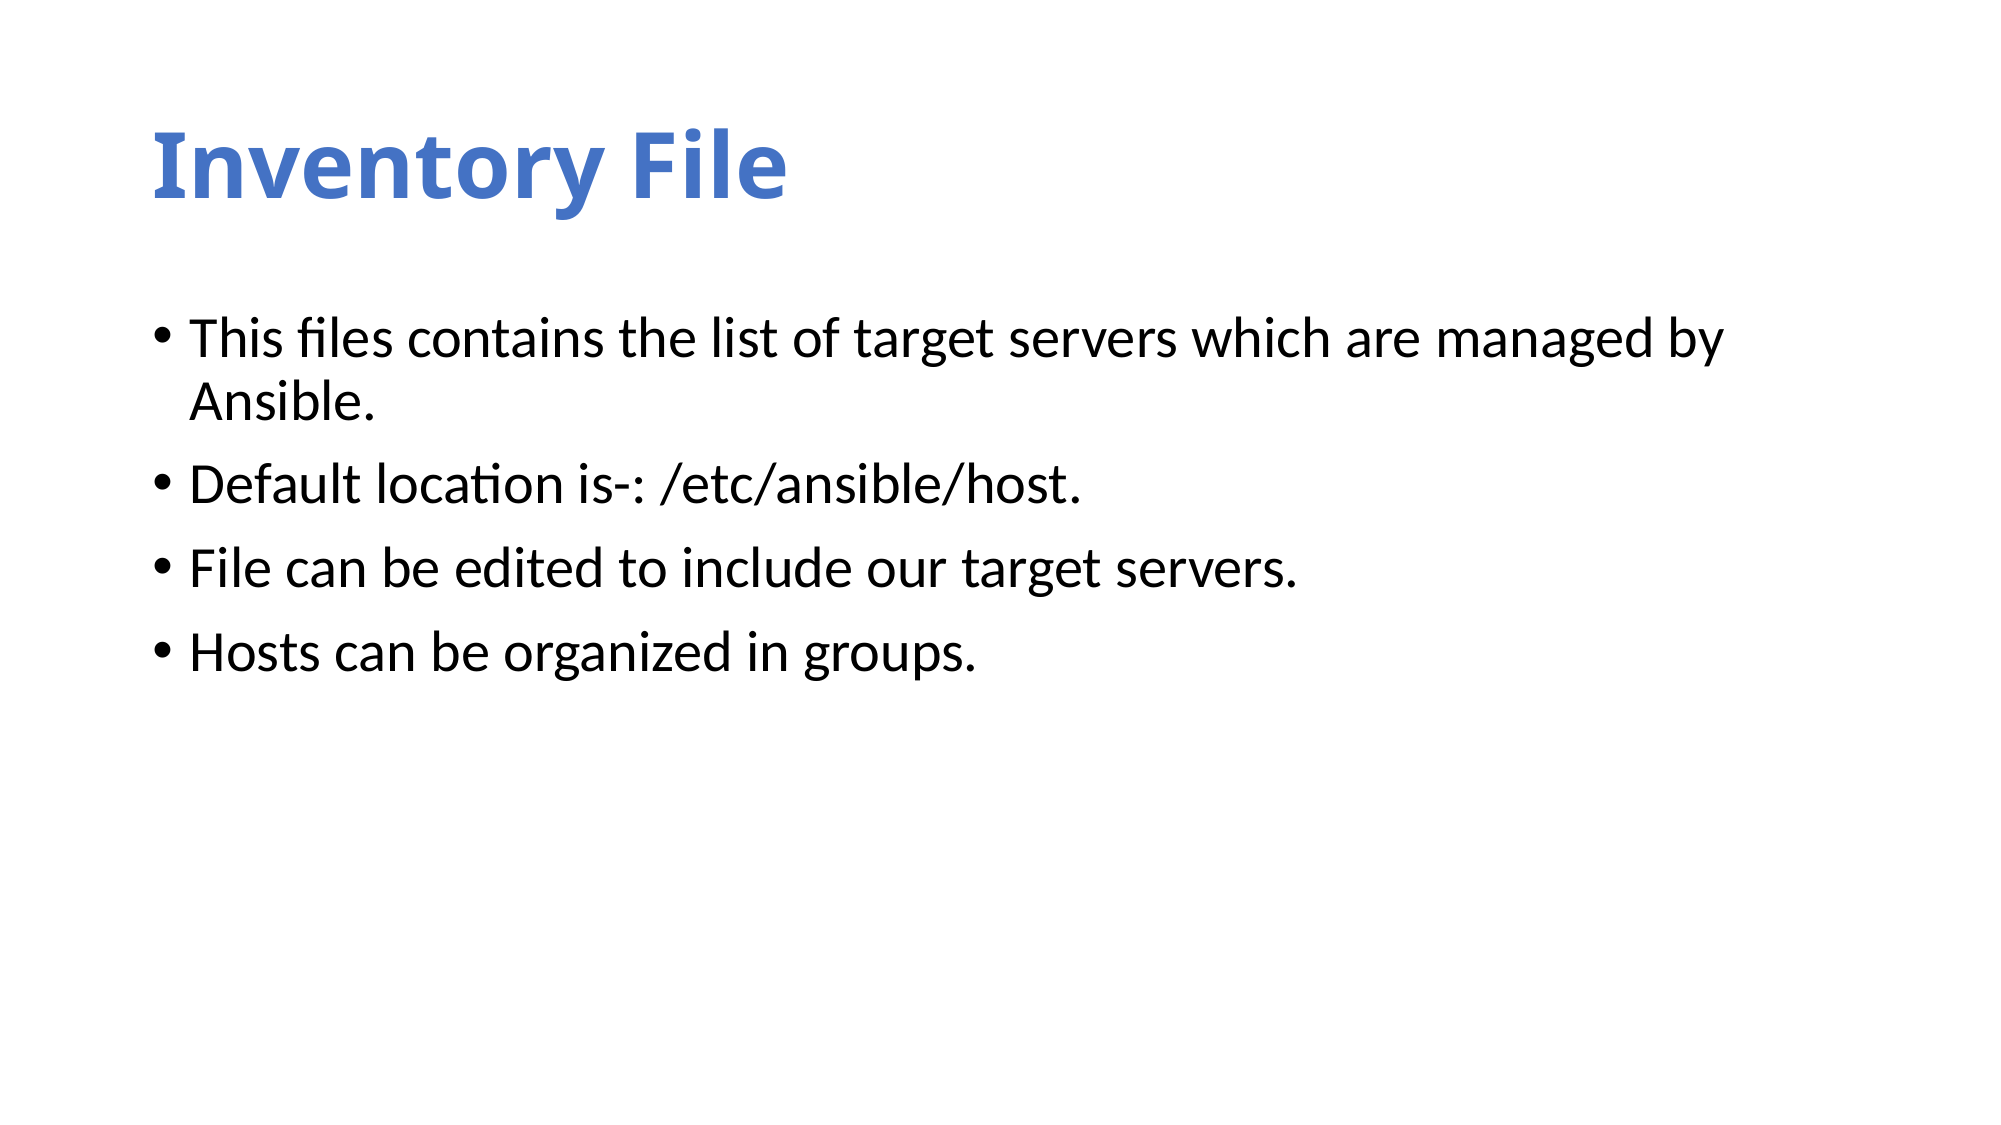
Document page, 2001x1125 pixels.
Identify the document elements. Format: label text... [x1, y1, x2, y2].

title Inventory File [137, 59, 1863, 278]
list This files contains the list of target servers which are managed by Ansible. Default location is-: /etc/ansible/host. File can be edited to include our target servers. Hosts can be organized in groups. [137, 299, 1863, 1014]
